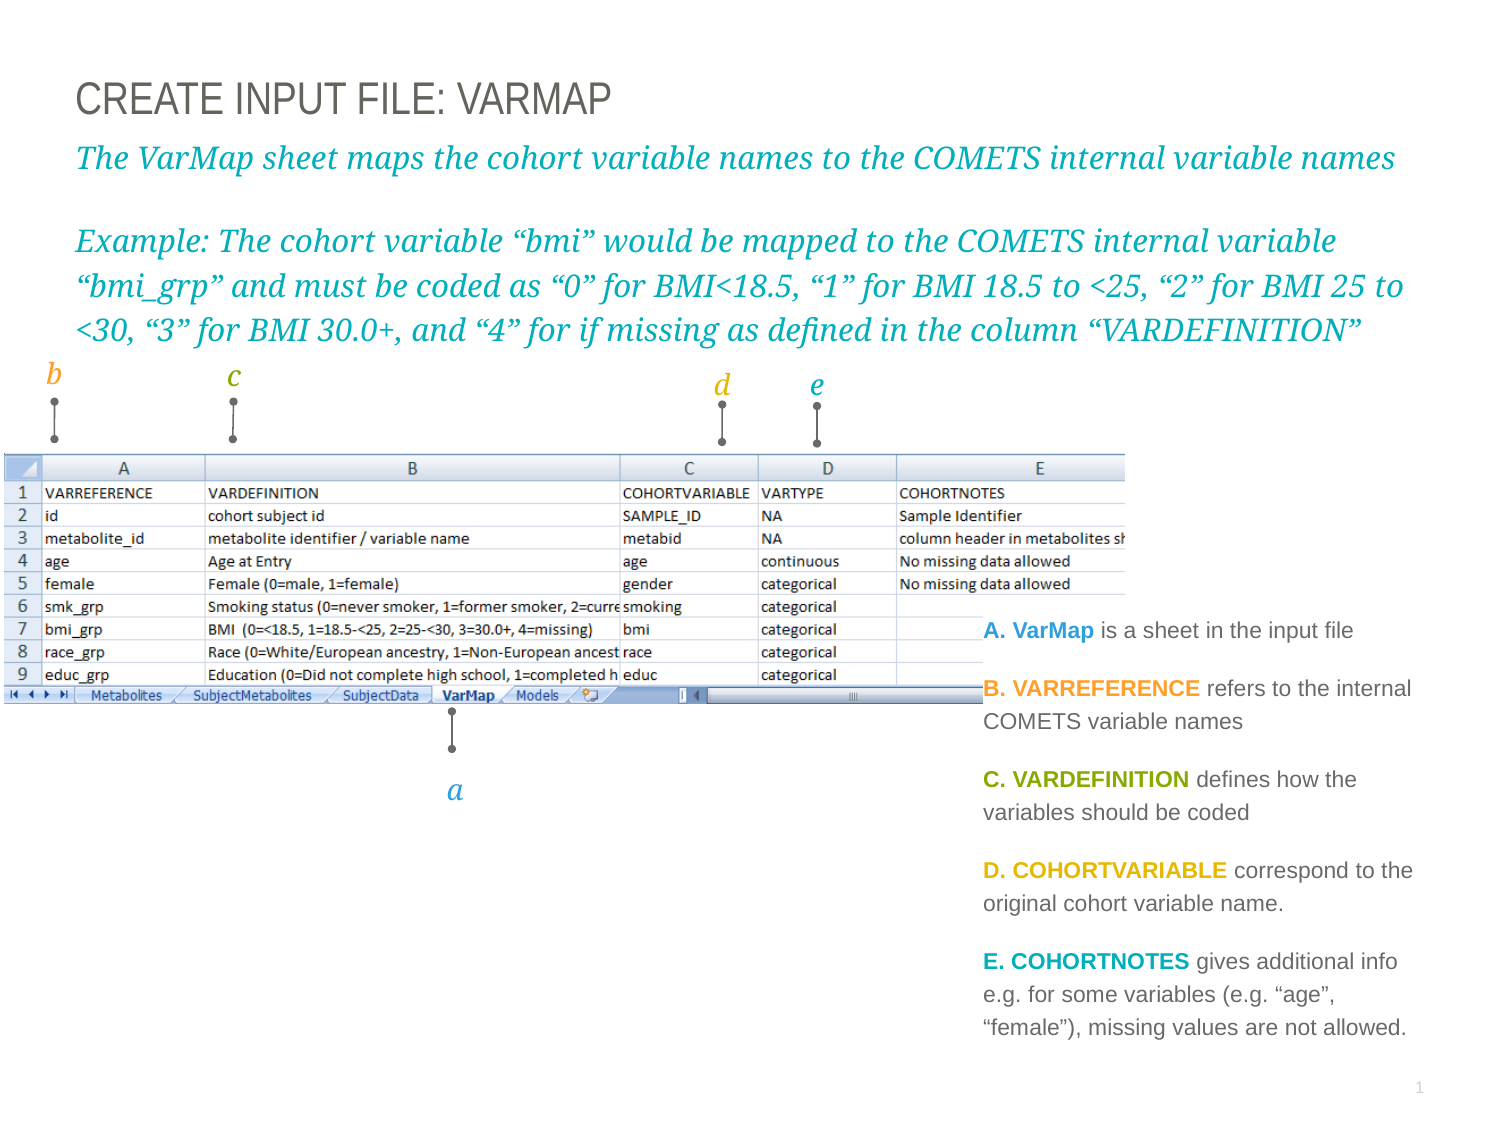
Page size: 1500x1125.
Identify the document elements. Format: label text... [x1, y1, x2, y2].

list A. VarMap is a sheet in the input file B. VARREFERENCE refers to the internal COMETS variable names C. VARDEFINITION defines how the variables should be coded D. COHORTVARIABLE correspond to the original cohort variable name. E. COHORTNOTES gives additional info e.g. for some variables (e.g. “age”, “female”), missing values are not allowed. [983, 610, 1417, 1125]
title Create input file: Varmap [75, 75, 1425, 131]
text_box a [416, 763, 494, 814]
text_box c [195, 349, 273, 400]
text_box b [15, 348, 94, 399]
picture [3, 452, 1125, 704]
list The VarMap sheet maps the cohort variable names to the COMETS internal variable names Example: The cohort variable “bmi” would be mapped to the COMETS internal variable “bmi_grp” and must be coded as “0” for BMI<18.5, “1” for BMI 18.5 to <25, “2” for BMI 25 to <30, “3” for BMI 30.0+, and “4” for if missing as defined in the column “VARDEFINITION” [75, 131, 1425, 220]
text_box d [683, 358, 761, 409]
text_box e [778, 358, 856, 409]
